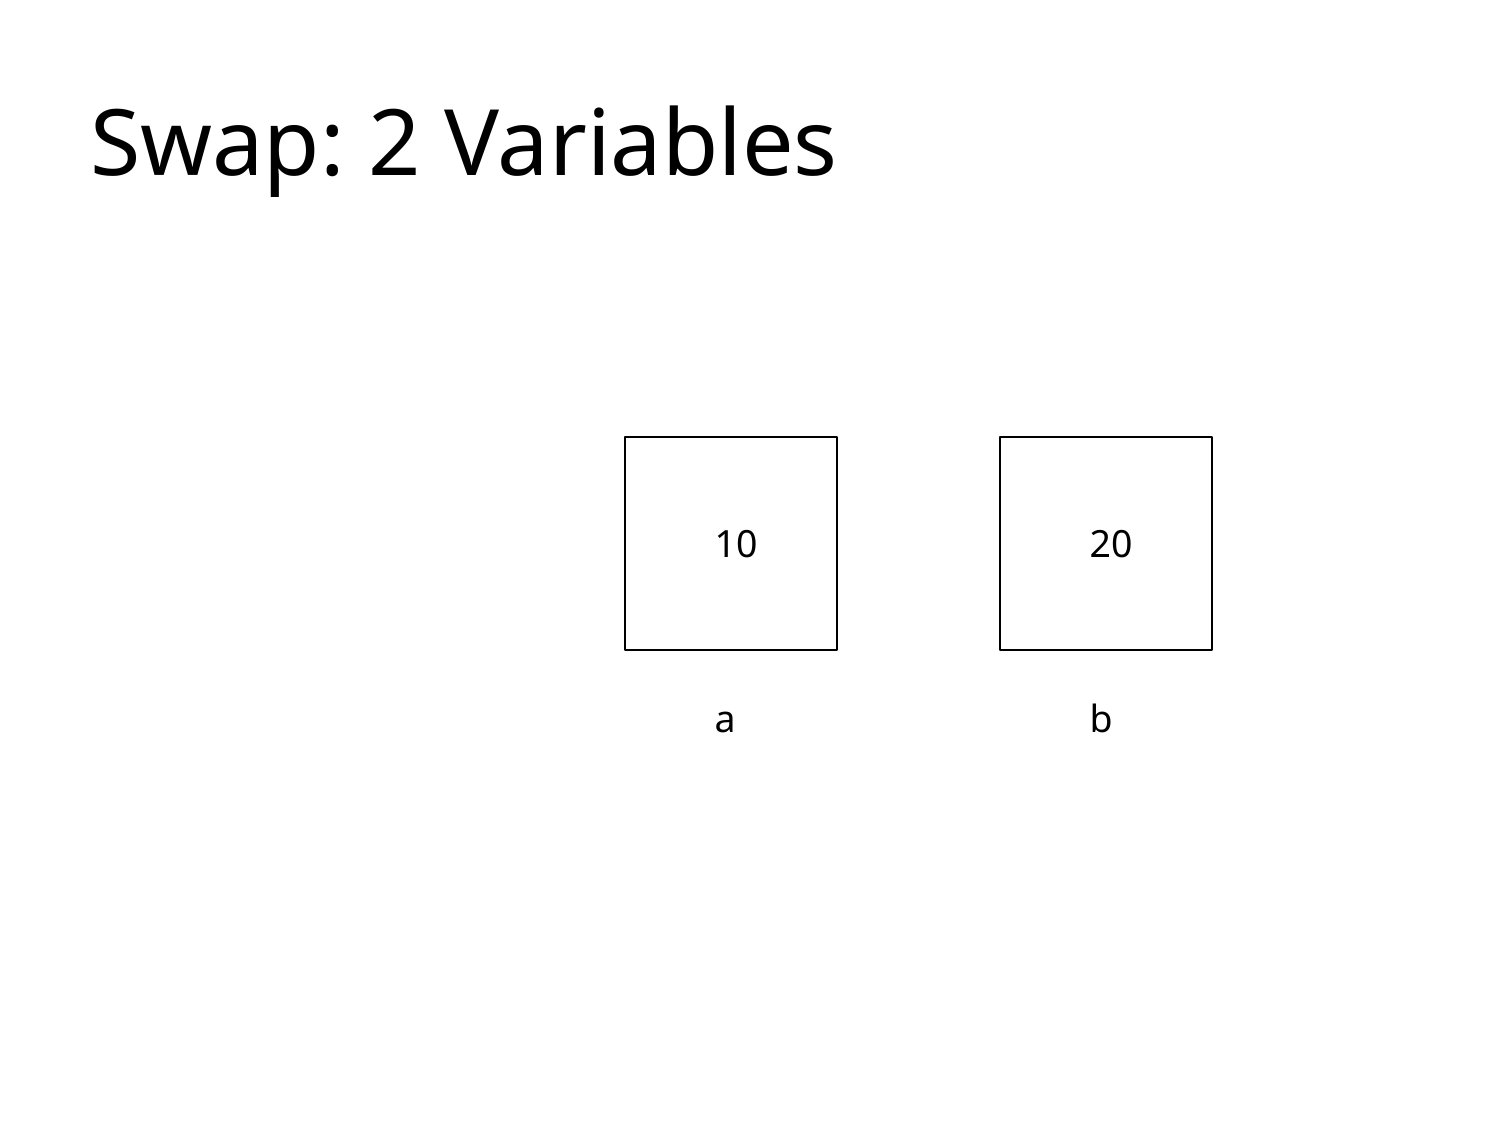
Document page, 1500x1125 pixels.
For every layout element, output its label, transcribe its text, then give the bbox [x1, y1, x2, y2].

title Swap: 2 Variables [75, 45, 1425, 233]
text_box [623, 435, 839, 652]
text_box [998, 435, 1214, 652]
text_box a [699, 687, 775, 748]
text_box 10 [699, 512, 863, 573]
text_box 20 [1074, 512, 1238, 573]
text_box b [1074, 687, 1238, 748]
